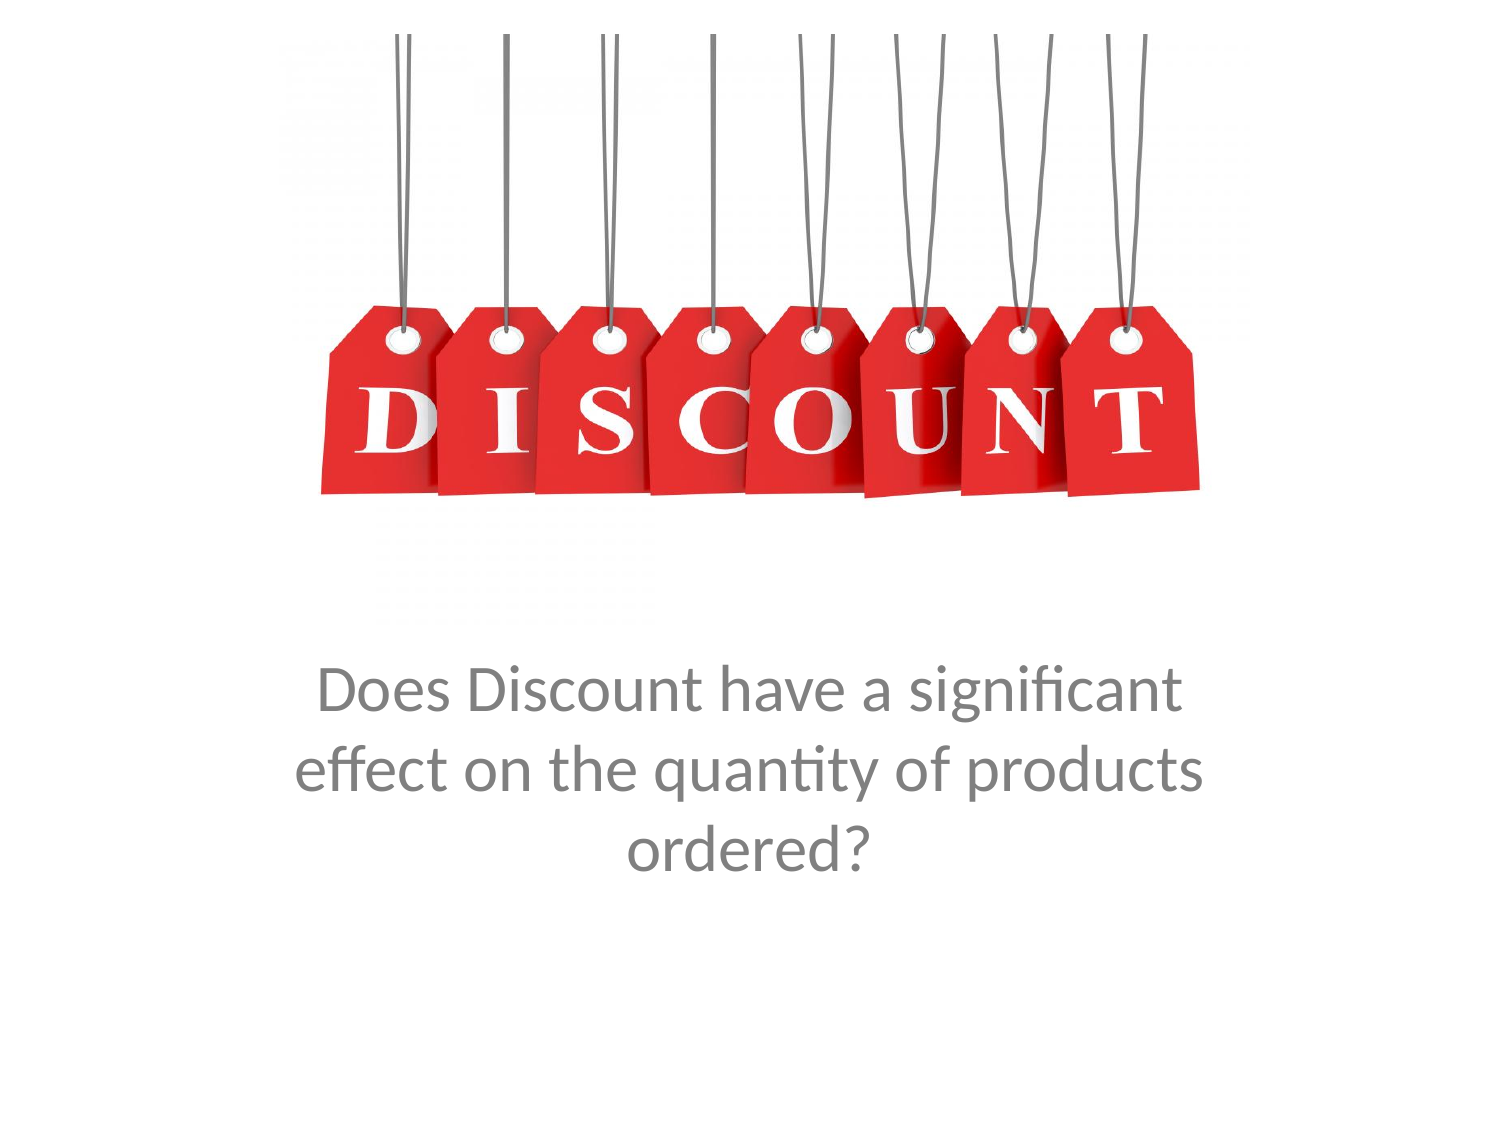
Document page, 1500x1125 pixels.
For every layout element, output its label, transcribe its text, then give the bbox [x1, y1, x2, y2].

subtitle Does Discount have a significant effect on the quantity of products ordered? [225, 637, 1275, 925]
picture [279, 33, 1250, 638]
